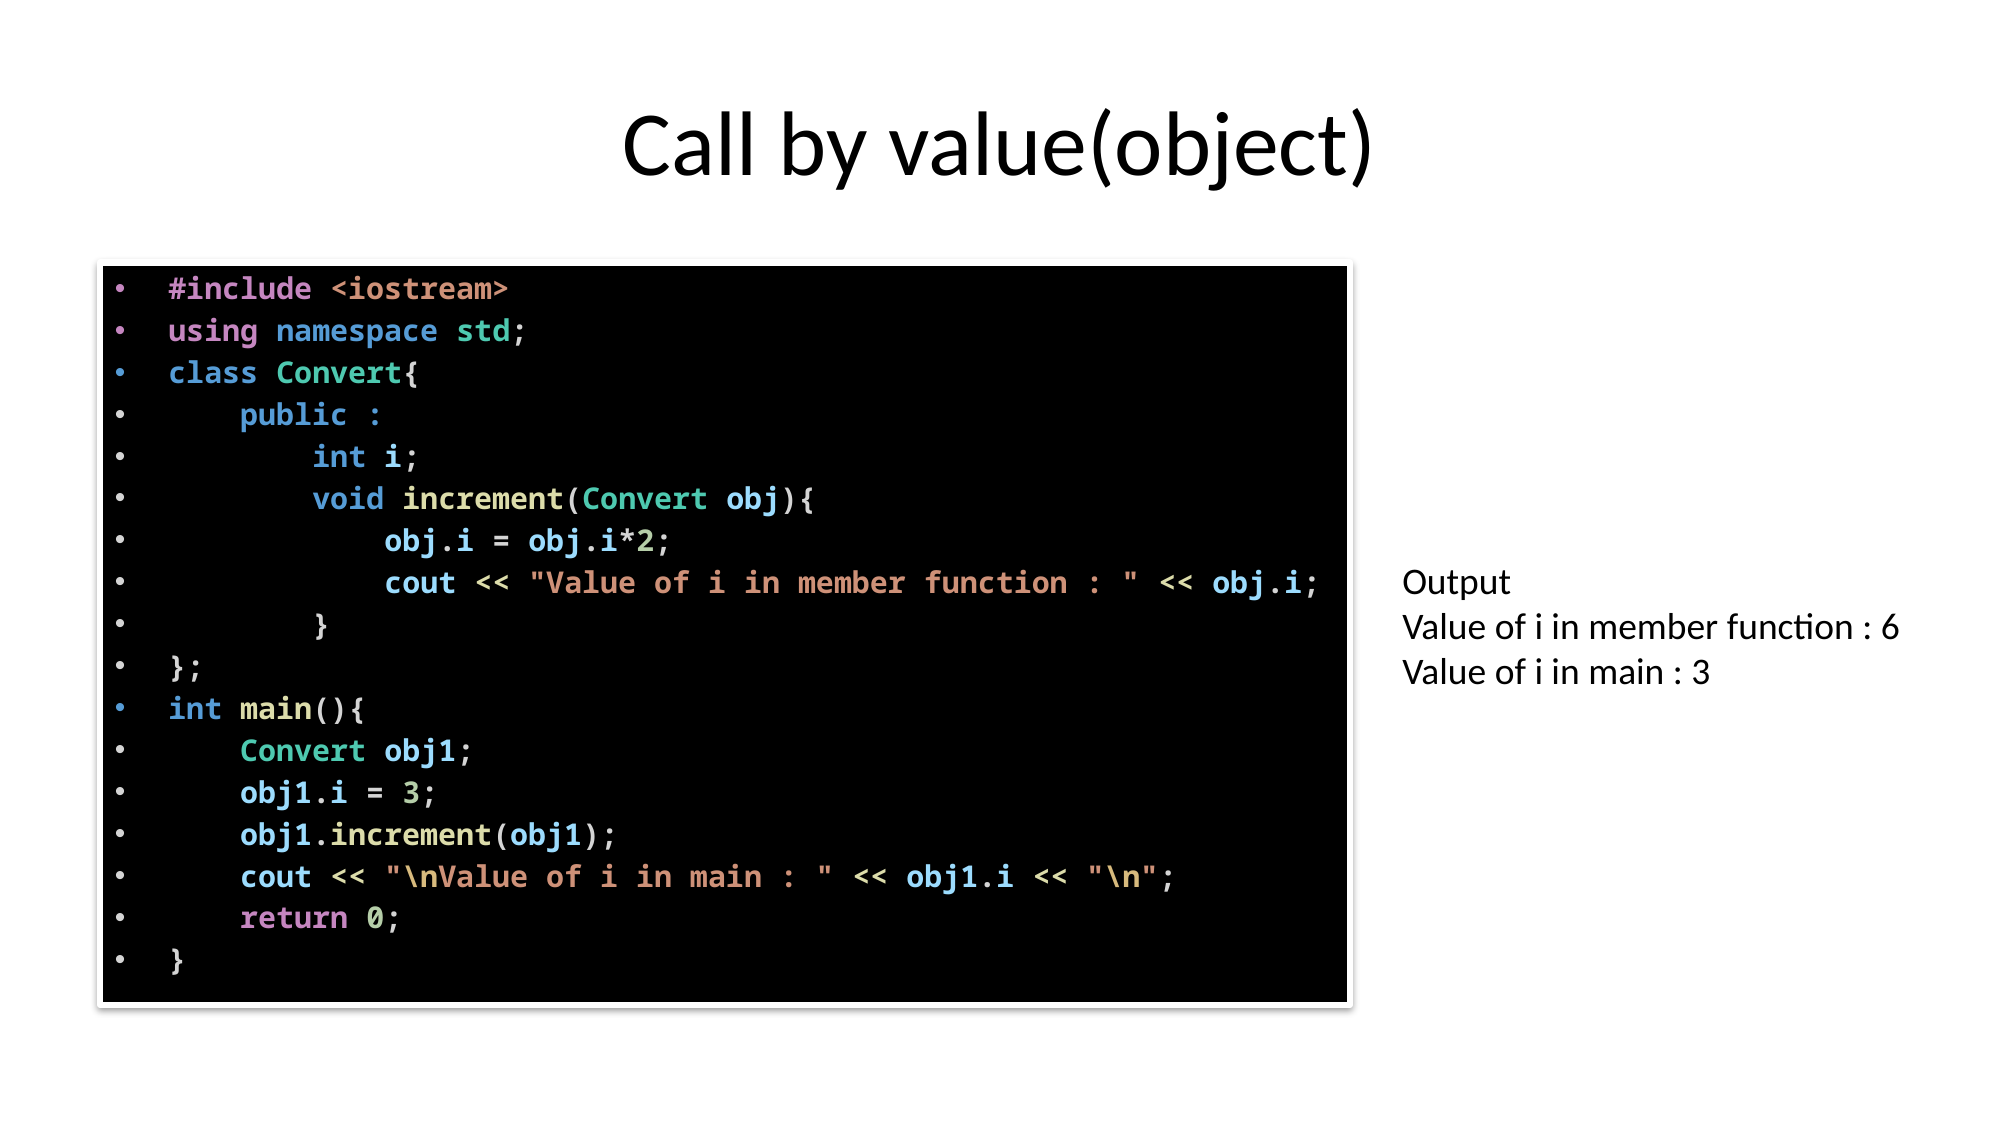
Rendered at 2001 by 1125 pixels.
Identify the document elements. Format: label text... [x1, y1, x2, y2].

text_box Output Value of i in member function : 6 Value of i in main : 3 [1387, 549, 1963, 700]
title Call by value(object) [99, 45, 1900, 233]
list #include <iostream> using namespace std; class Convert{ public : int i; void increment(Convert obj){ obj.i = obj.i*2; cout << "Value of i in member function : " << obj.i; } }; int main(){ Convert obj1; obj1.i = 3; obj1.increment(obj1); cout << "\nValue of i in main : " << obj1.i << "\n"; return 0; } [97, 259, 1353, 1008]
